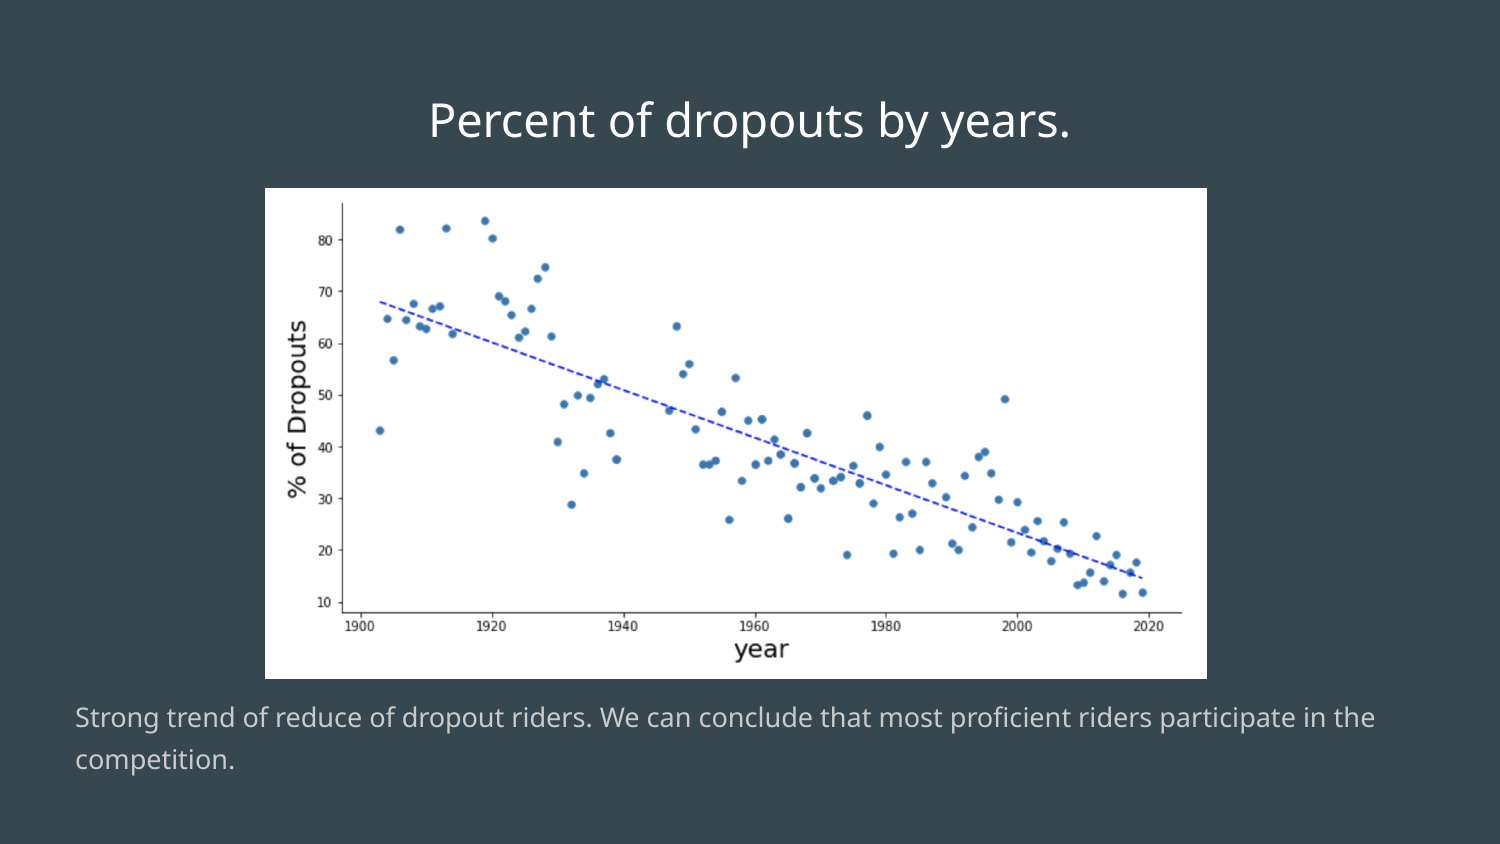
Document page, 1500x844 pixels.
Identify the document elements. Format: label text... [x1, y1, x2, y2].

picture [265, 188, 1207, 679]
list Strong trend of reduce of dropout riders. We can conclude that most proficient riders participate in the competition. [60, 678, 1458, 794]
title Percent of dropouts by years. [51, 72, 1449, 167]
